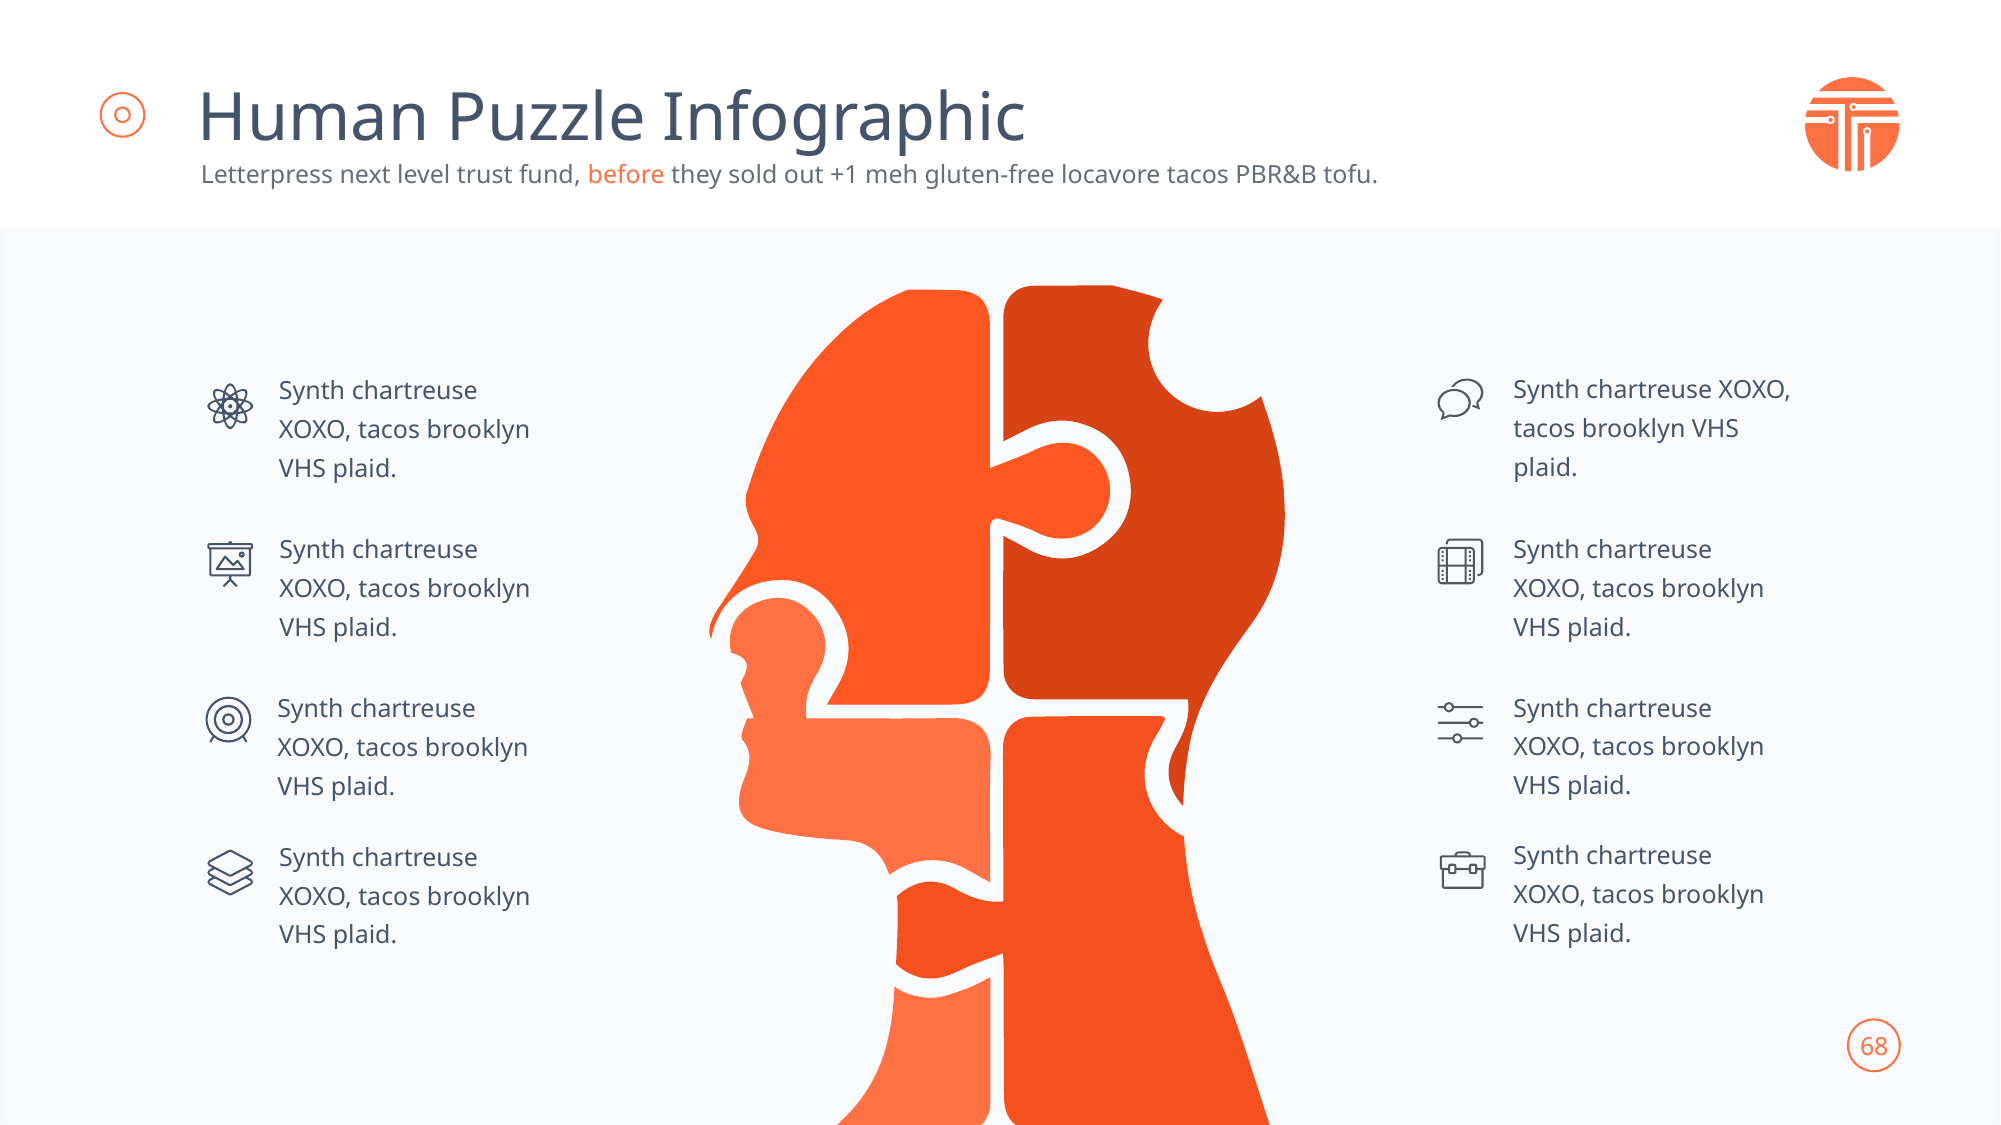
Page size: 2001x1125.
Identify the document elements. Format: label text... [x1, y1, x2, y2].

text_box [1439, 823, 1793, 918]
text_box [707, 285, 1287, 1125]
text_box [1437, 516, 1785, 611]
list Letterpress next level trust fund, before they sold out +1 meh gluten-free locavore tacos PBR&B tofu. [185, 154, 1694, 199]
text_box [1437, 356, 1824, 451]
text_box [207, 357, 568, 452]
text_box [205, 675, 567, 770]
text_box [1437, 675, 1789, 770]
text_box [207, 516, 557, 611]
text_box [207, 824, 569, 919]
list Human Puzzle Infographic [182, 74, 1694, 155]
